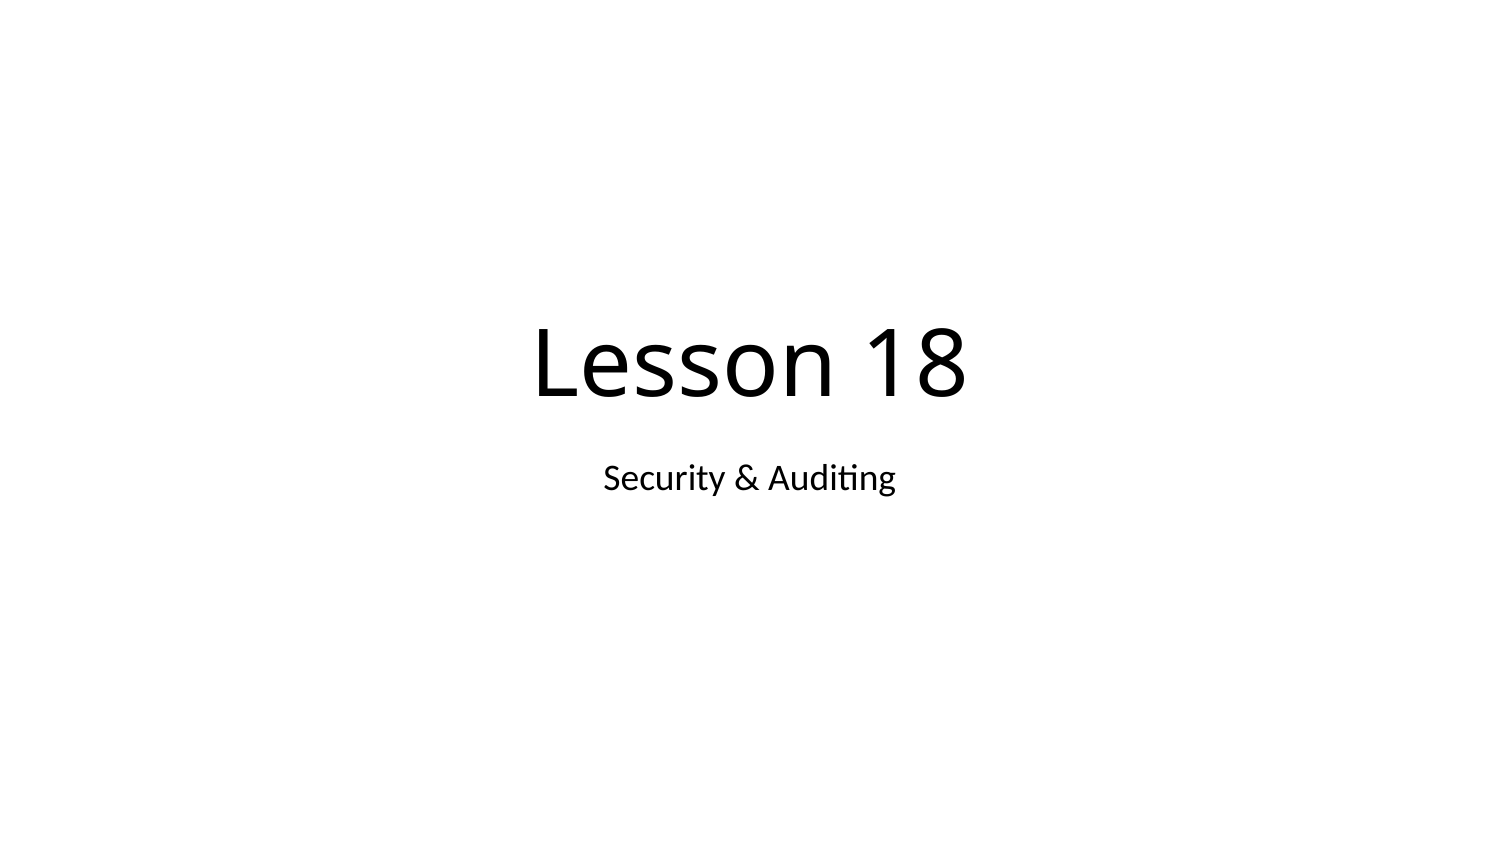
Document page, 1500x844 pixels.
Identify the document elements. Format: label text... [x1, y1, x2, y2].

title Lesson 18 [187, 138, 1313, 432]
subtitle Security & Auditing [187, 443, 1313, 647]
